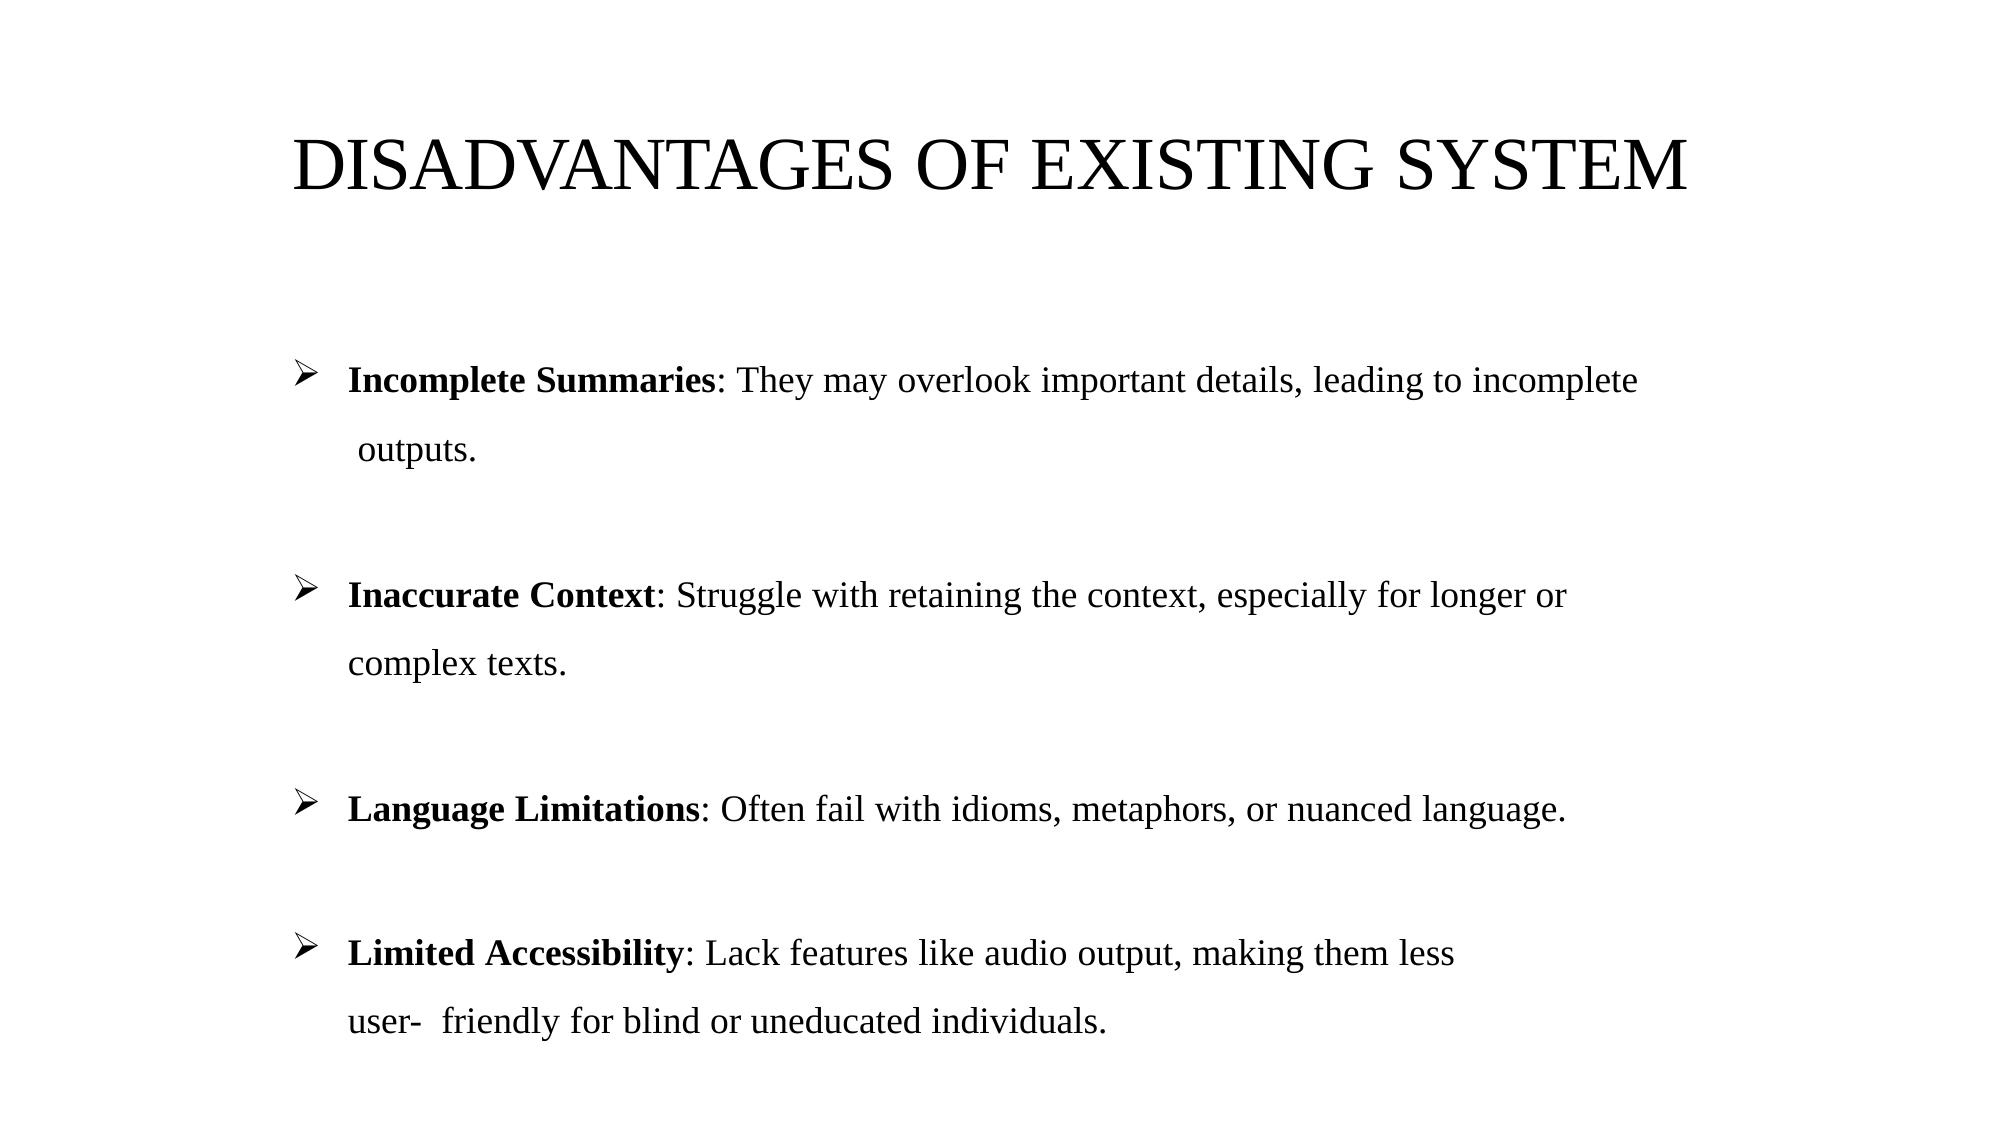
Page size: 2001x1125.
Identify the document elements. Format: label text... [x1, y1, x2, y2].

text_box Incomplete Summaries: They may overlook important details, leading to incomplete outputs. Inaccurate Context: Struggle with retaining the context, especially for longer or complex texts. Language Limitations: Often fail with idioms, metaphors, or nuanced language. Limited Accessibility: Lack features like audio output, making them less user- friendly for blind or uneducated individuals. [289, 329, 1640, 1042]
title DISADVANTAGES OF EXISTING SYSTEM [290, 112, 1702, 303]
